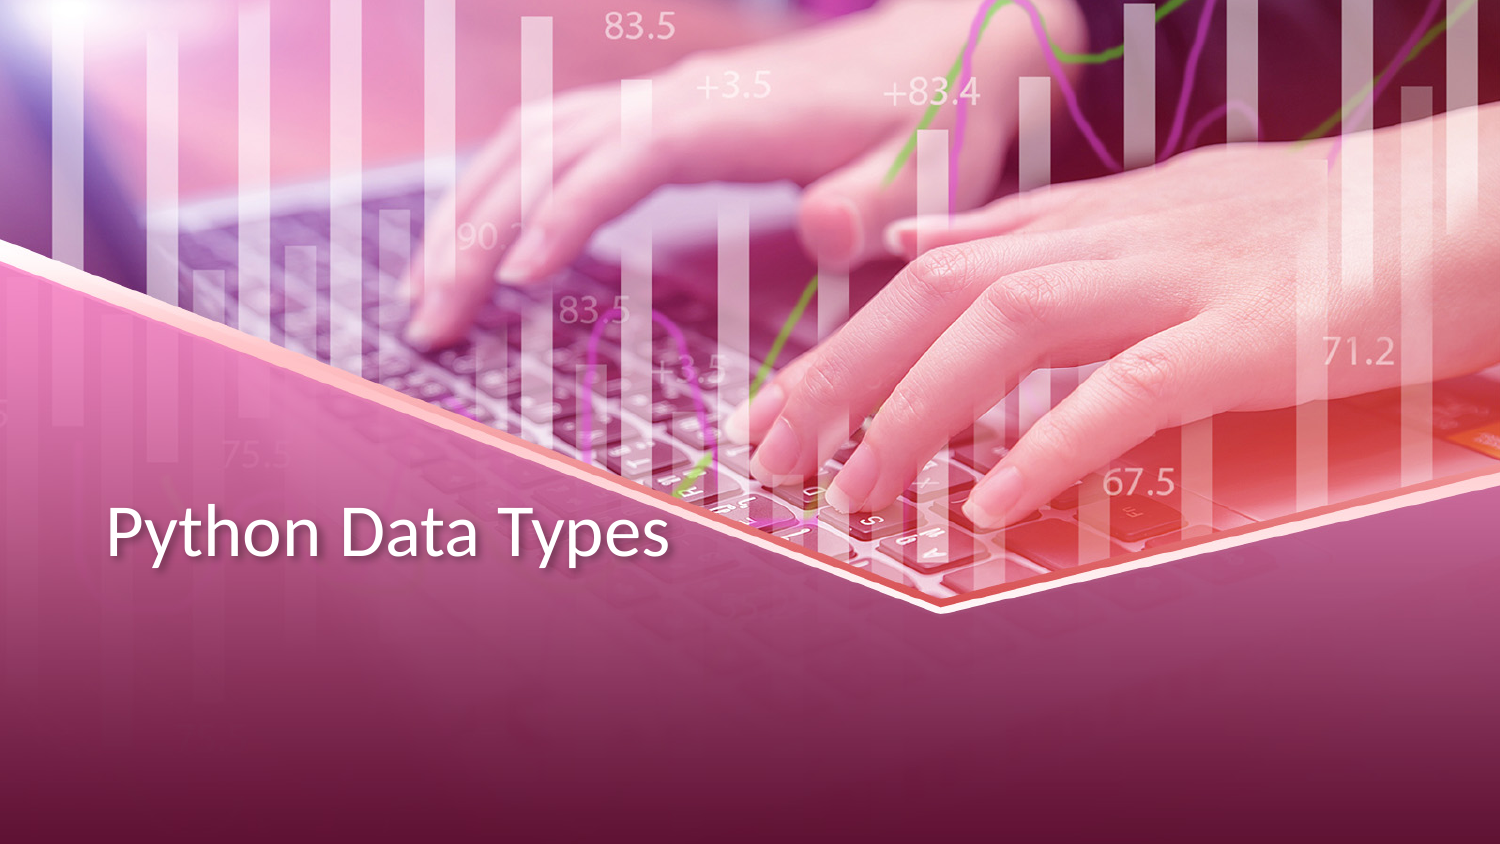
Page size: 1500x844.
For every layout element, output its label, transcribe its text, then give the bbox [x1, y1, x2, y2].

picture [0, 0, 1500, 844]
title Python Data Types [90, 391, 1401, 662]
